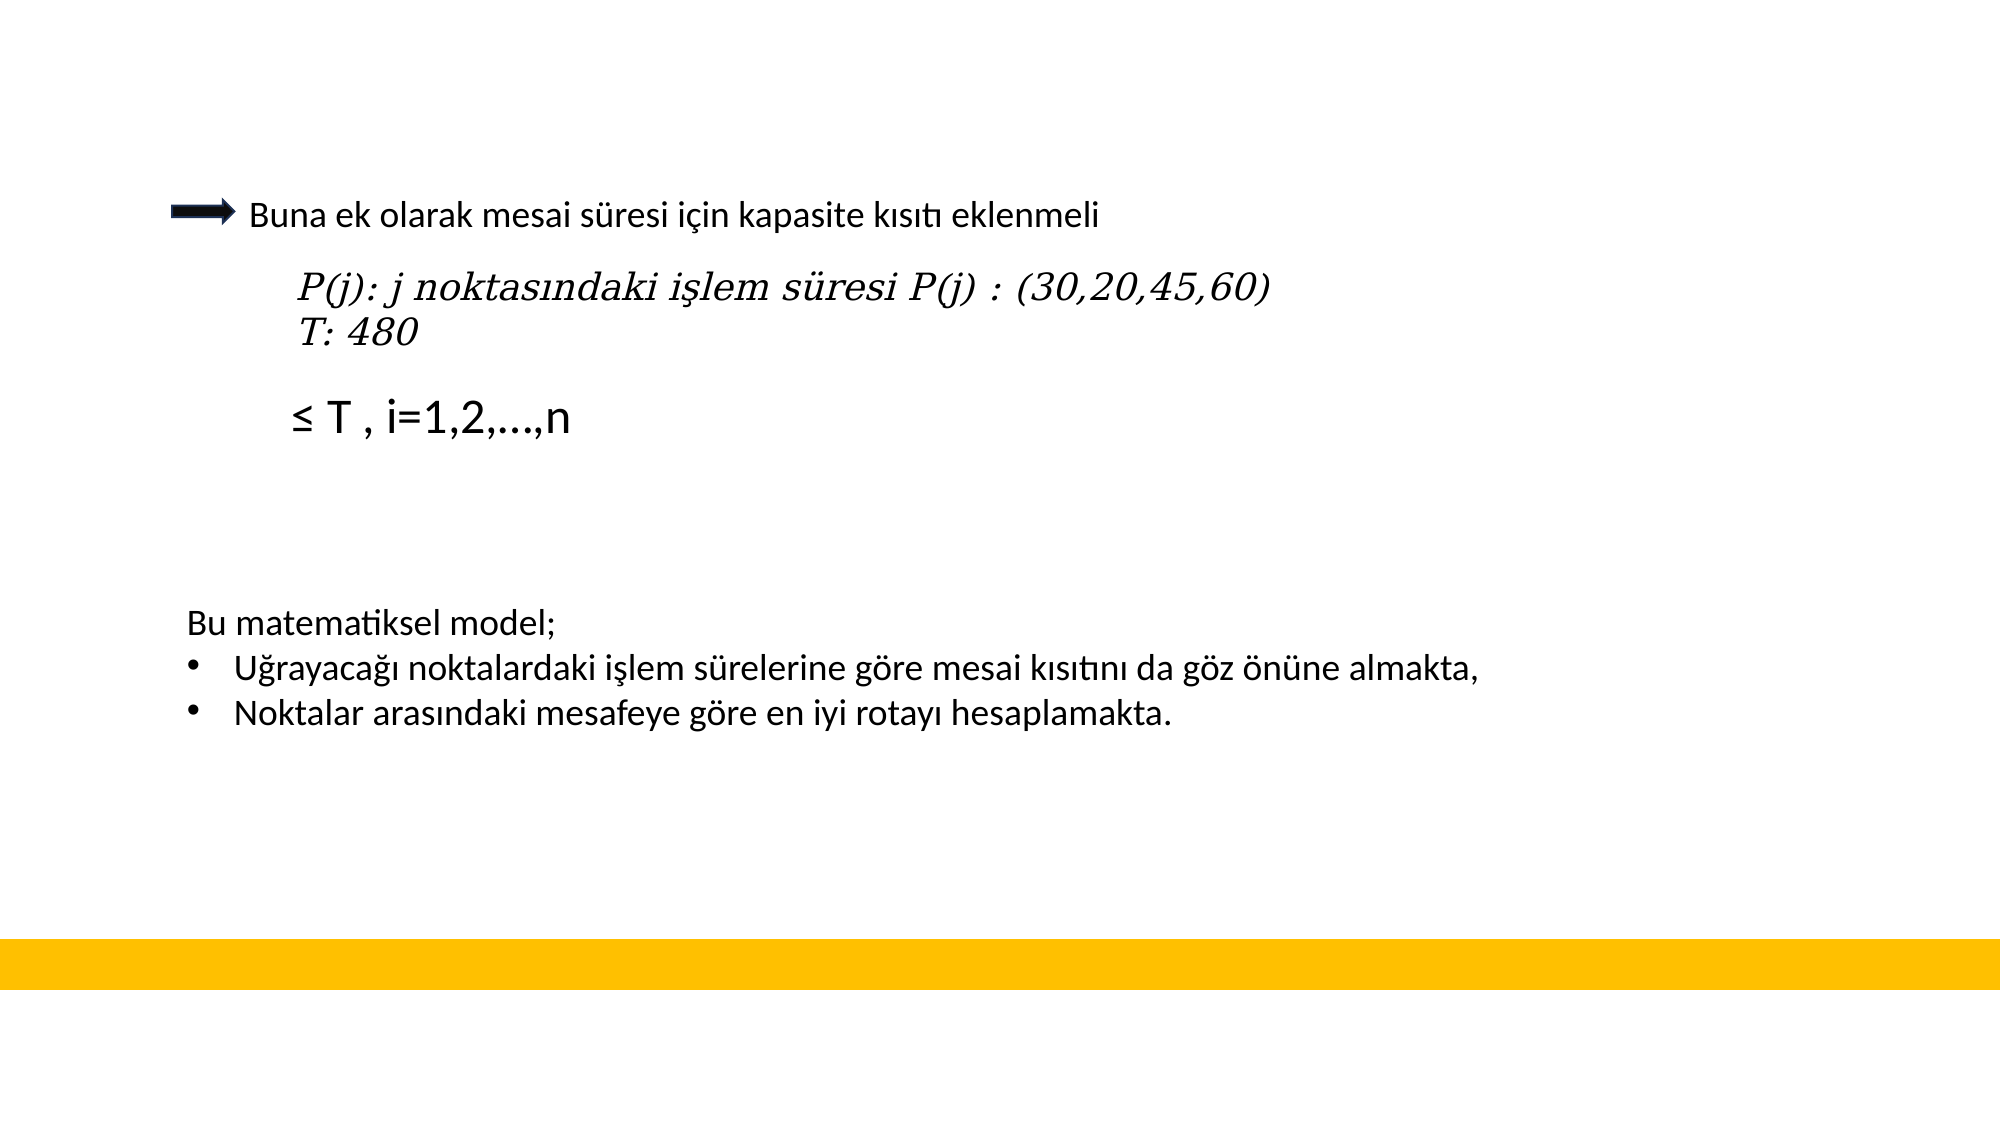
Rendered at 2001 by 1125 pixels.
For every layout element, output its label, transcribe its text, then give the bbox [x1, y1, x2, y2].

text_box [0, 939, 2000, 990]
text_box [171, 197, 236, 226]
text_box Bu matematiksel model; Uğrayacağı noktalardaki işlem sürelerine göre mesai kısıtını da göz önüne almakta, Noktalar arasındaki mesafeye göre en iyi rotayı hesaplamakta. [172, 590, 1891, 740]
text_box P(j): j noktasındaki işlem süresi P(j) : (30,20,45,60) T: 480 [280, 255, 1571, 361]
text_box Buna ek olarak mesai süresi için kapasite kısıtı eklenmeli [234, 182, 1267, 243]
